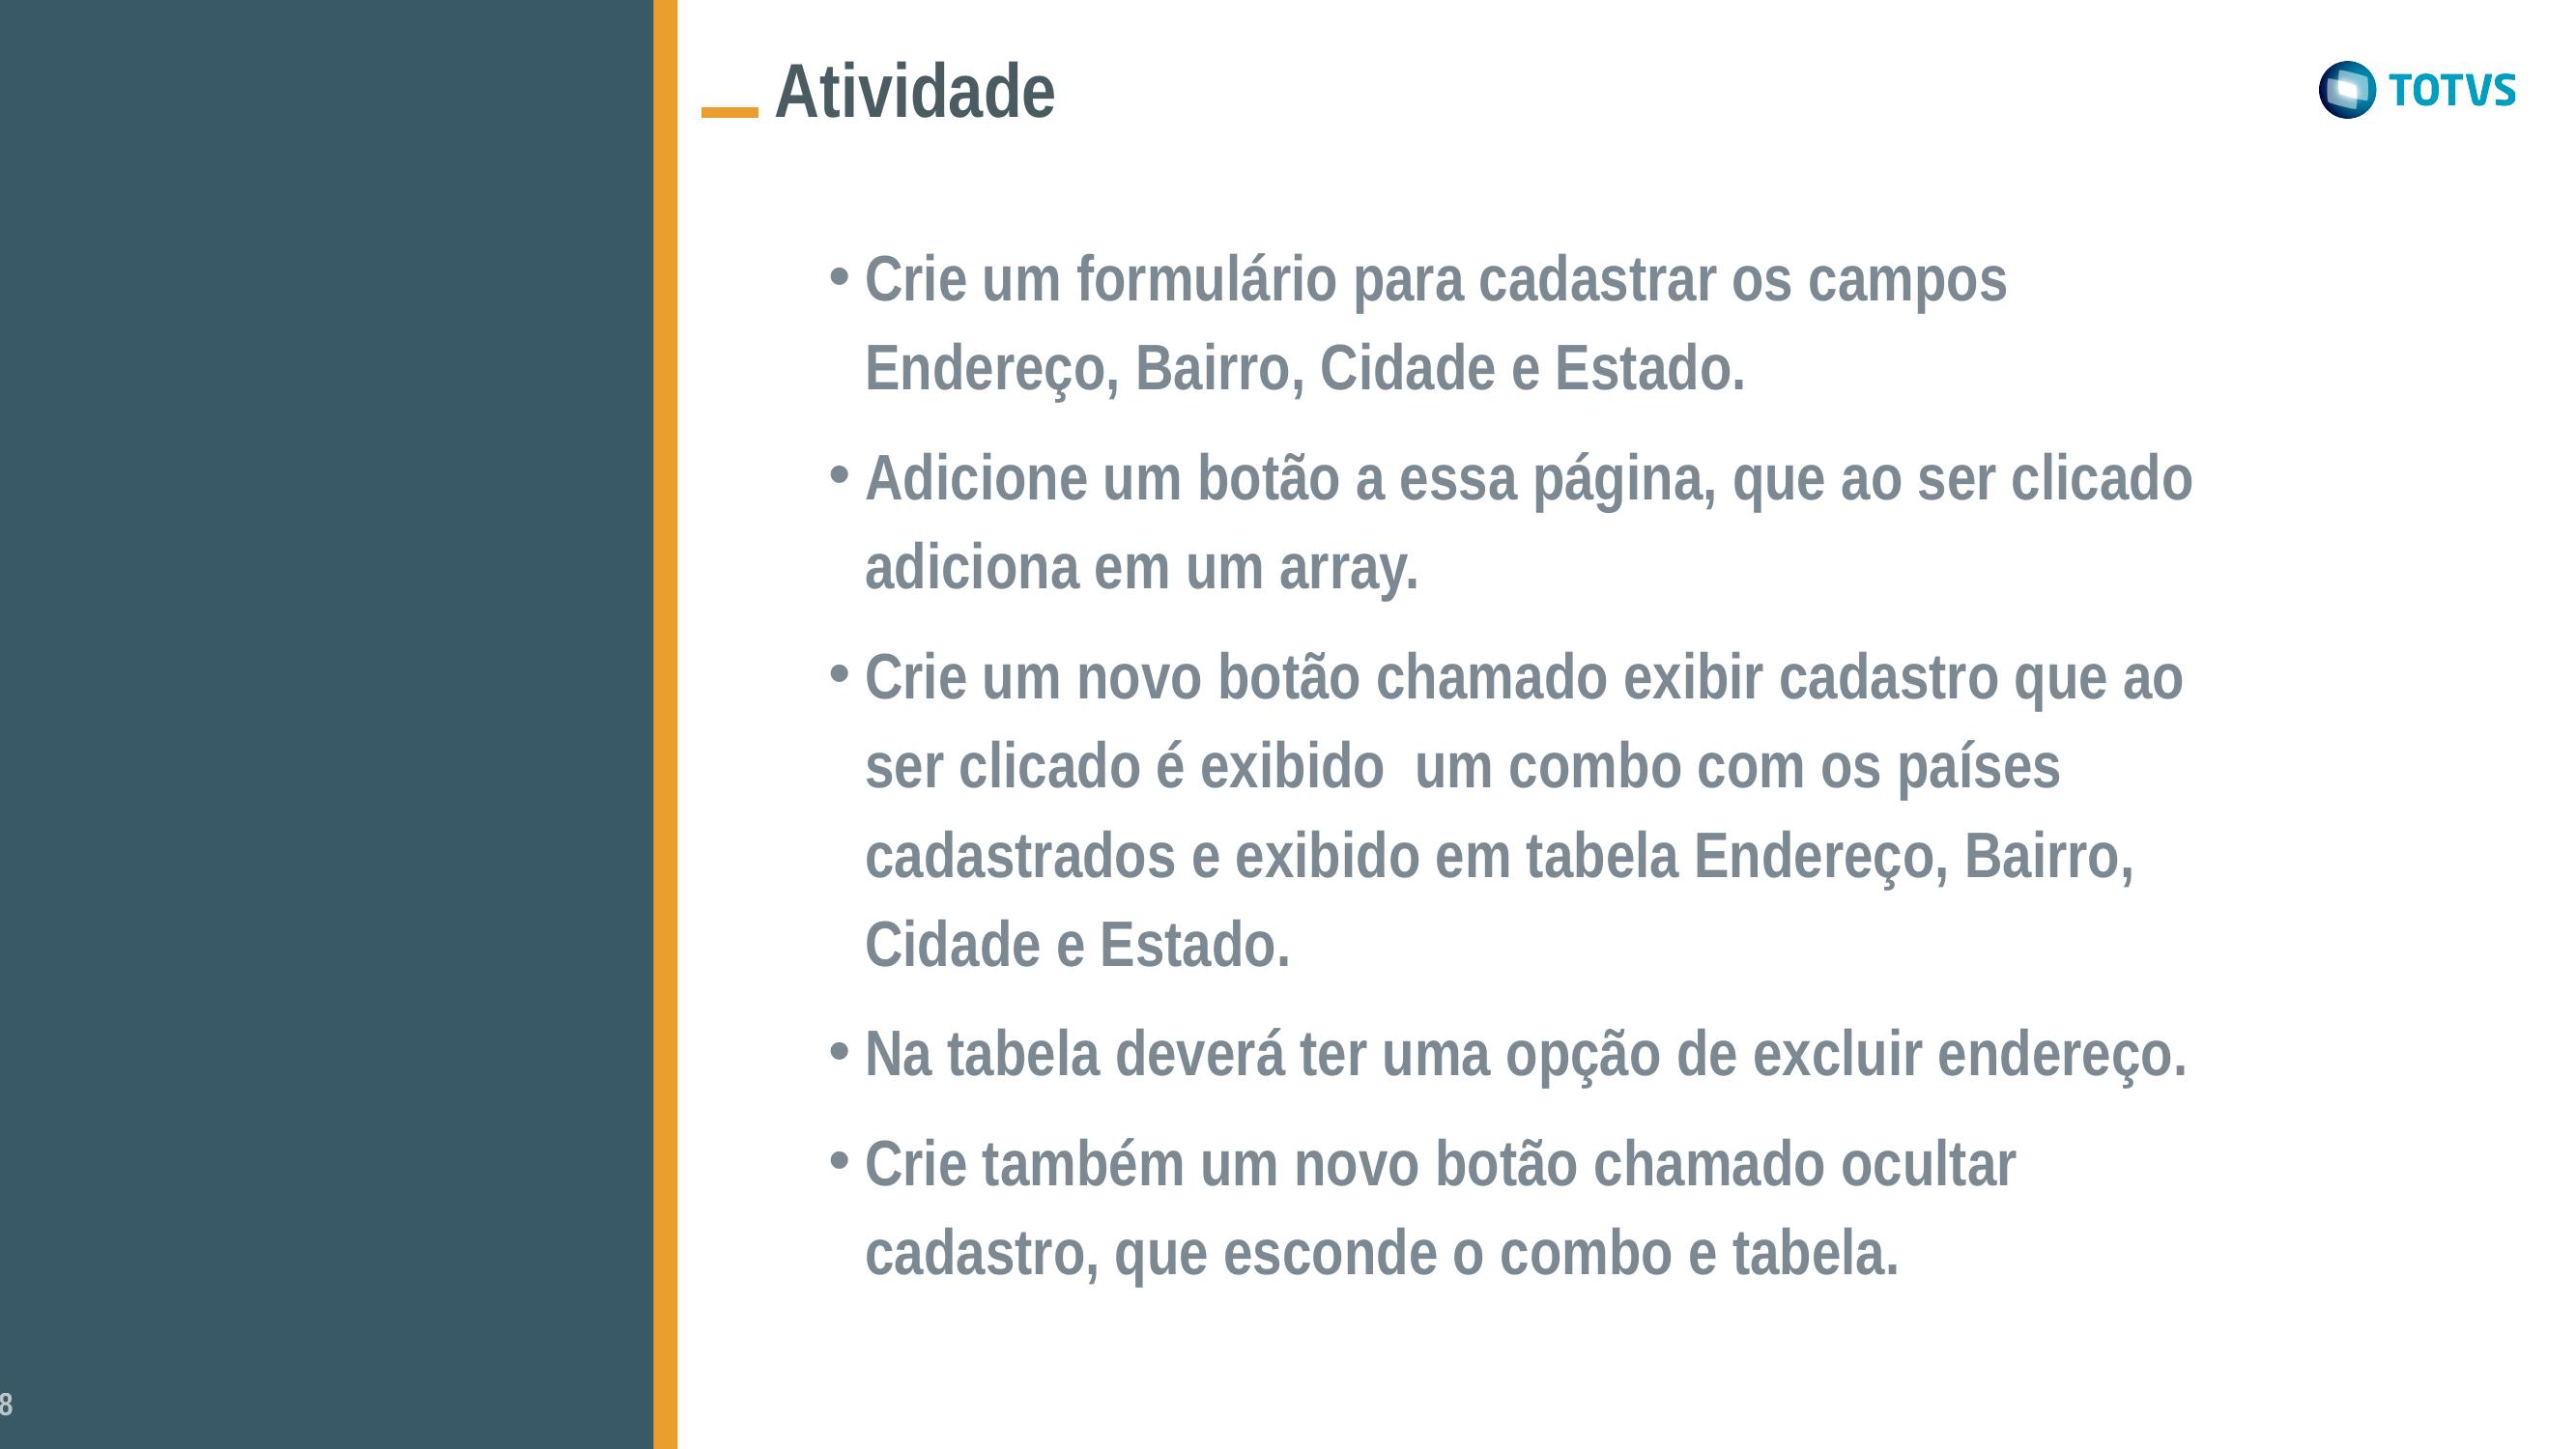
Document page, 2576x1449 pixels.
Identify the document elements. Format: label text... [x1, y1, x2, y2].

list Crie um formulário para cadastrar os campos Endereço, Bairro, Cidade e Estado. Adicione um botão a essa página, que ao ser clicado adiciona em um array. Crie um novo botão chamado exibir cadastro que ao ser clicado é exibido um combo com os países cadastrados e exibido em tabela Endereço, Bairro, Cidade e Estado. Na tabela deverá ter uma opção de excluir endereço. Crie também um novo botão chamado ocultar cadastro, que esconde o combo e tabela. [815, 217, 2225, 1260]
list Atividade [759, 43, 2225, 167]
picture [2305, 47, 2516, 132]
